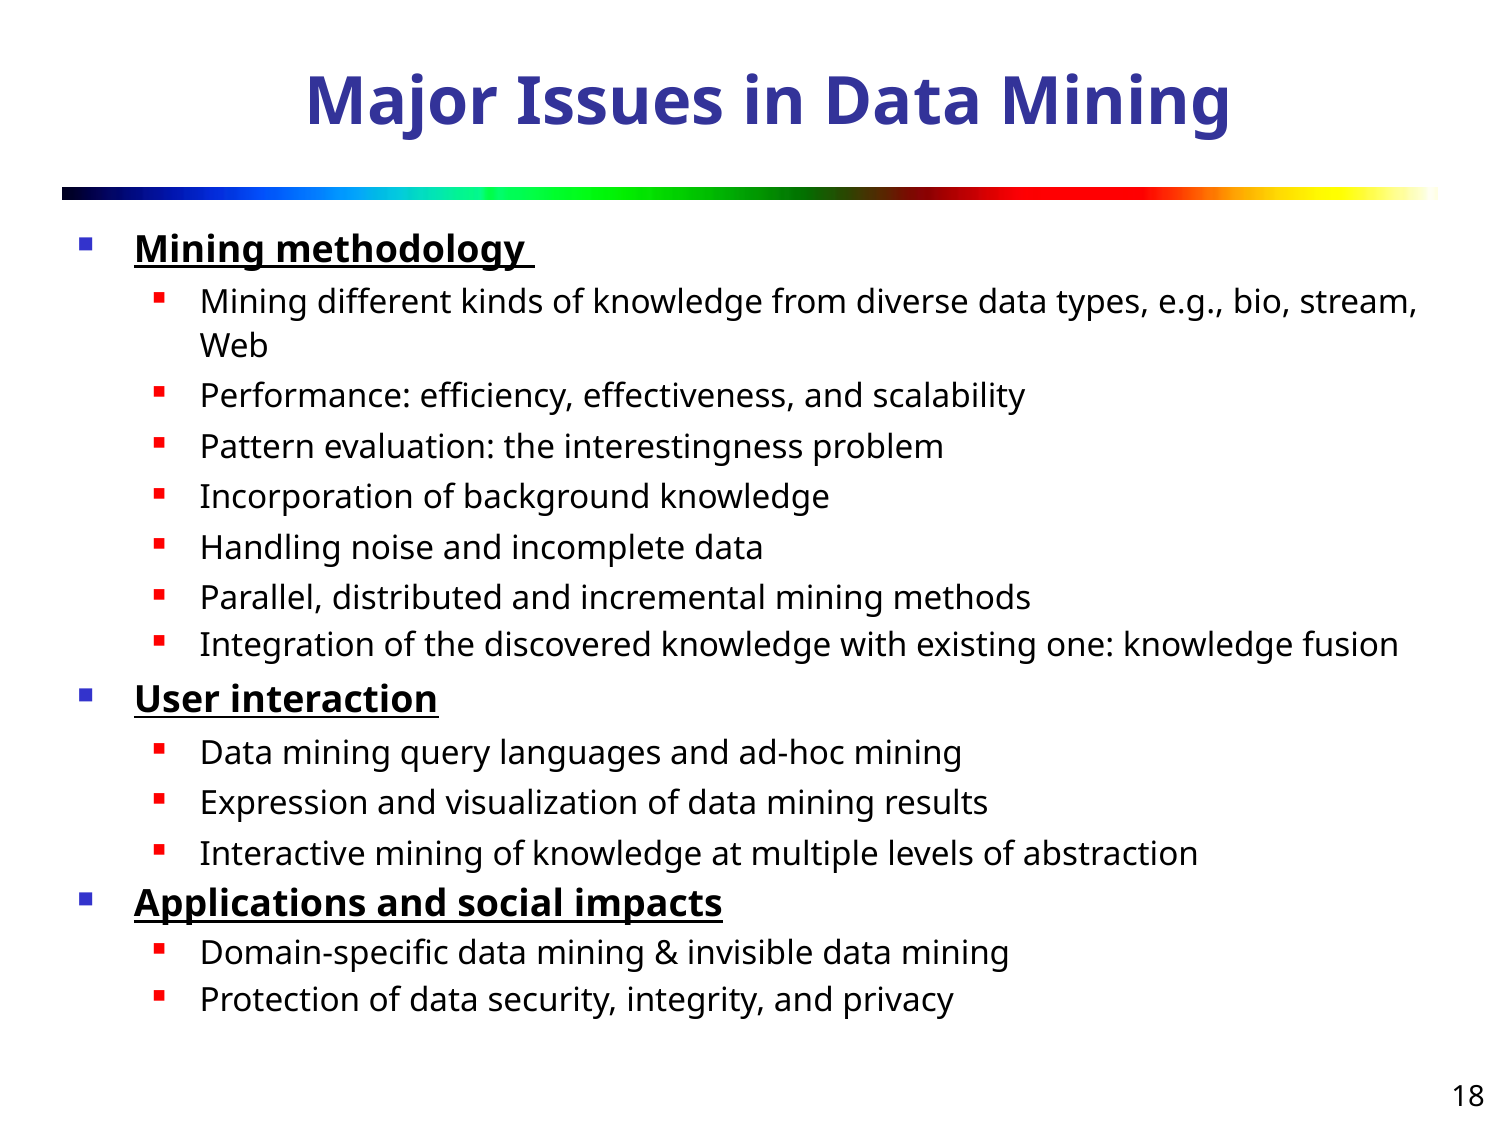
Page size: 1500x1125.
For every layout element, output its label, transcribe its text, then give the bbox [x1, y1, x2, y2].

picture [382, 187, 1438, 200]
title Major Issues in Data Mining [174, 49, 1363, 147]
list Mining methodology Mining different kinds of knowledge from diverse data types, e.g., bio, stream, Web Performance: efficiency, effectiveness, and scalability Pattern evaluation: the interestingness problem Incorporation of background knowledge Handling noise and incomplete data Parallel, distributed and incremental mining methods Integration of the discovered knowledge with existing one: knowledge fusion User interaction Data mining query languages and ad-hoc mining Expression and visualization of data mining results Interactive mining of knowledge at multiple levels of abstraction Applications and social impacts Domain-specific data mining & invisible data mining Protection of data security, integrity, and privacy [62, 212, 1438, 1088]
picture [62, 187, 355, 200]
slide_number 18 [1187, 1049, 1500, 1125]
